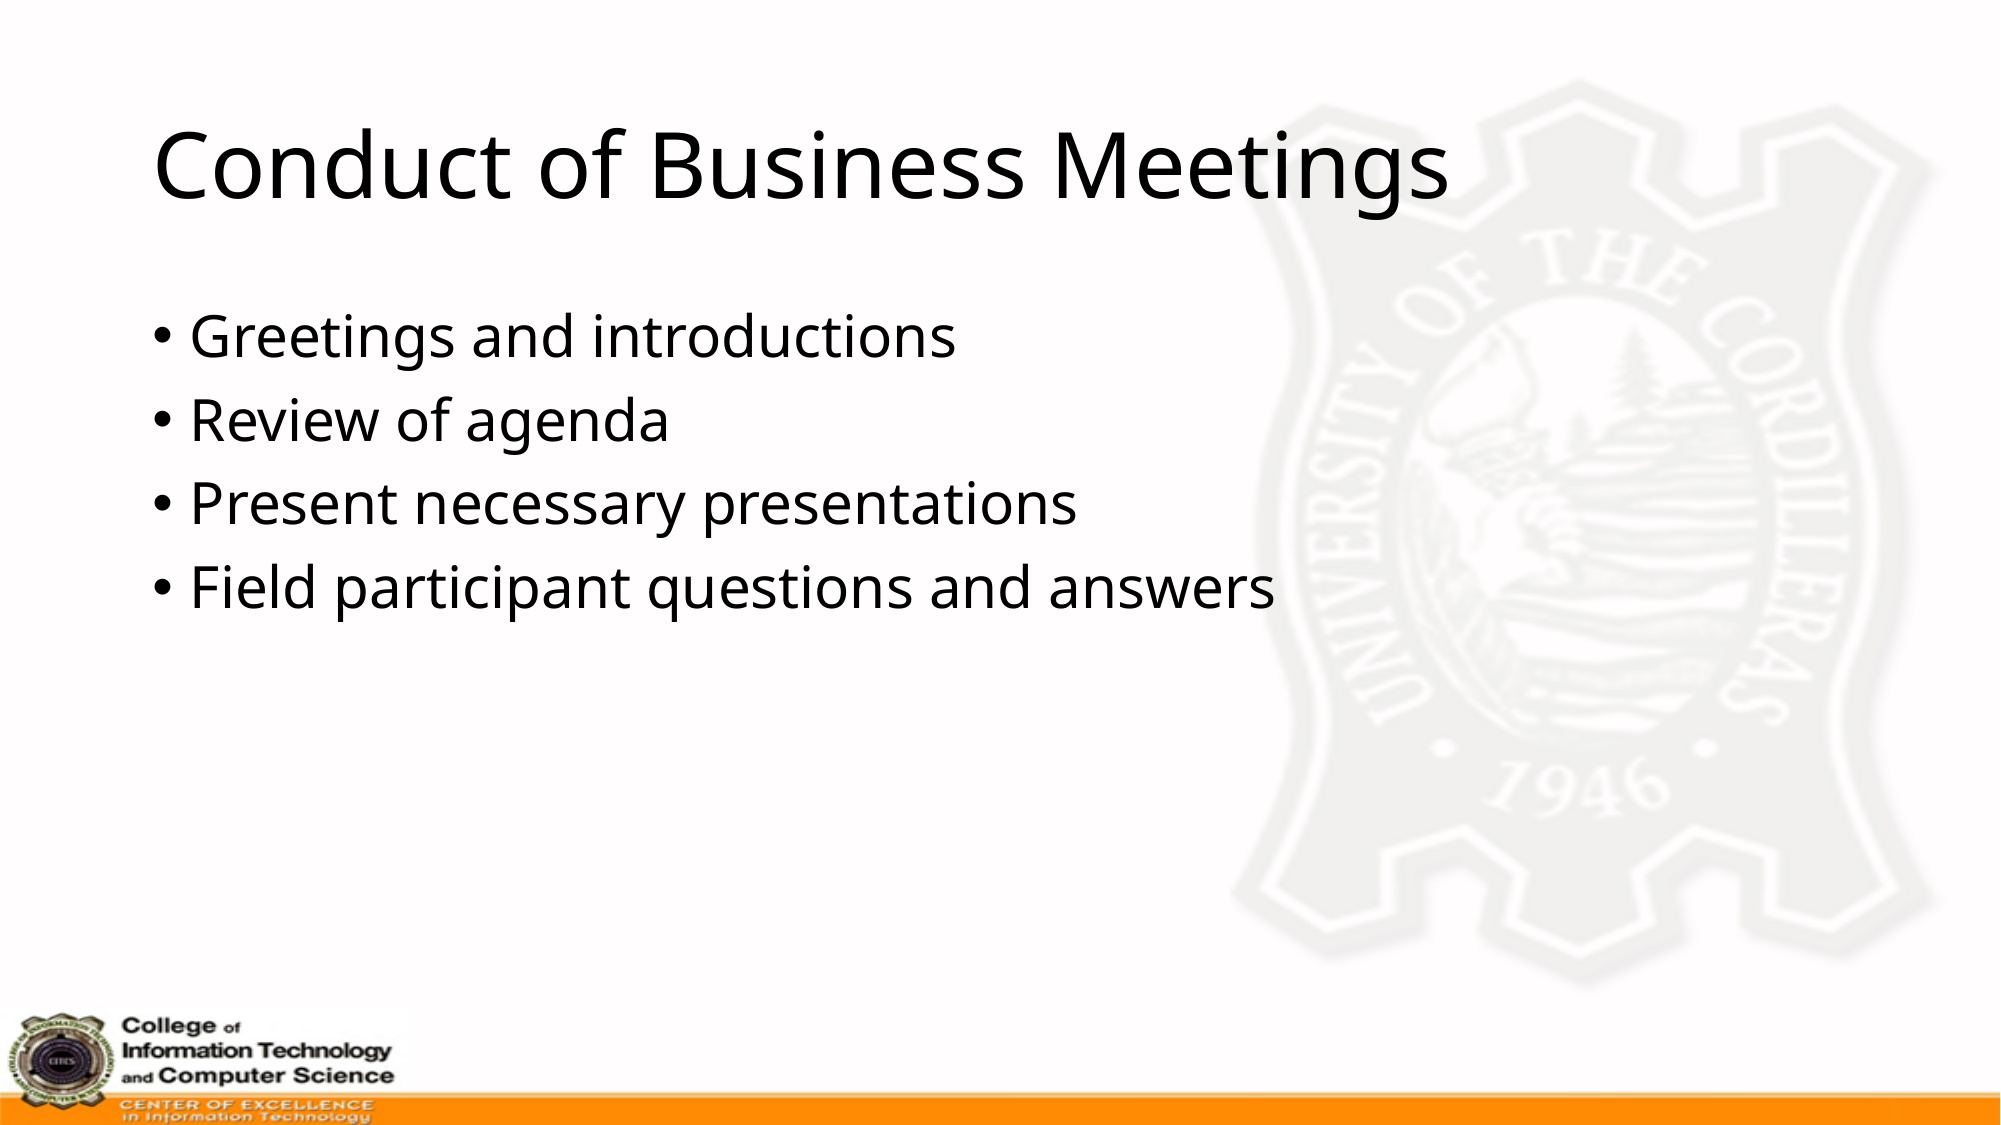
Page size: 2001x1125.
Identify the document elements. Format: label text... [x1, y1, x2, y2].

list Greetings and introductions Review of agenda Present necessary presentations Field participant questions and answers [137, 299, 1863, 1014]
picture [0, 0, 2001, 1125]
title Conduct of Business Meetings [137, 59, 1863, 278]
